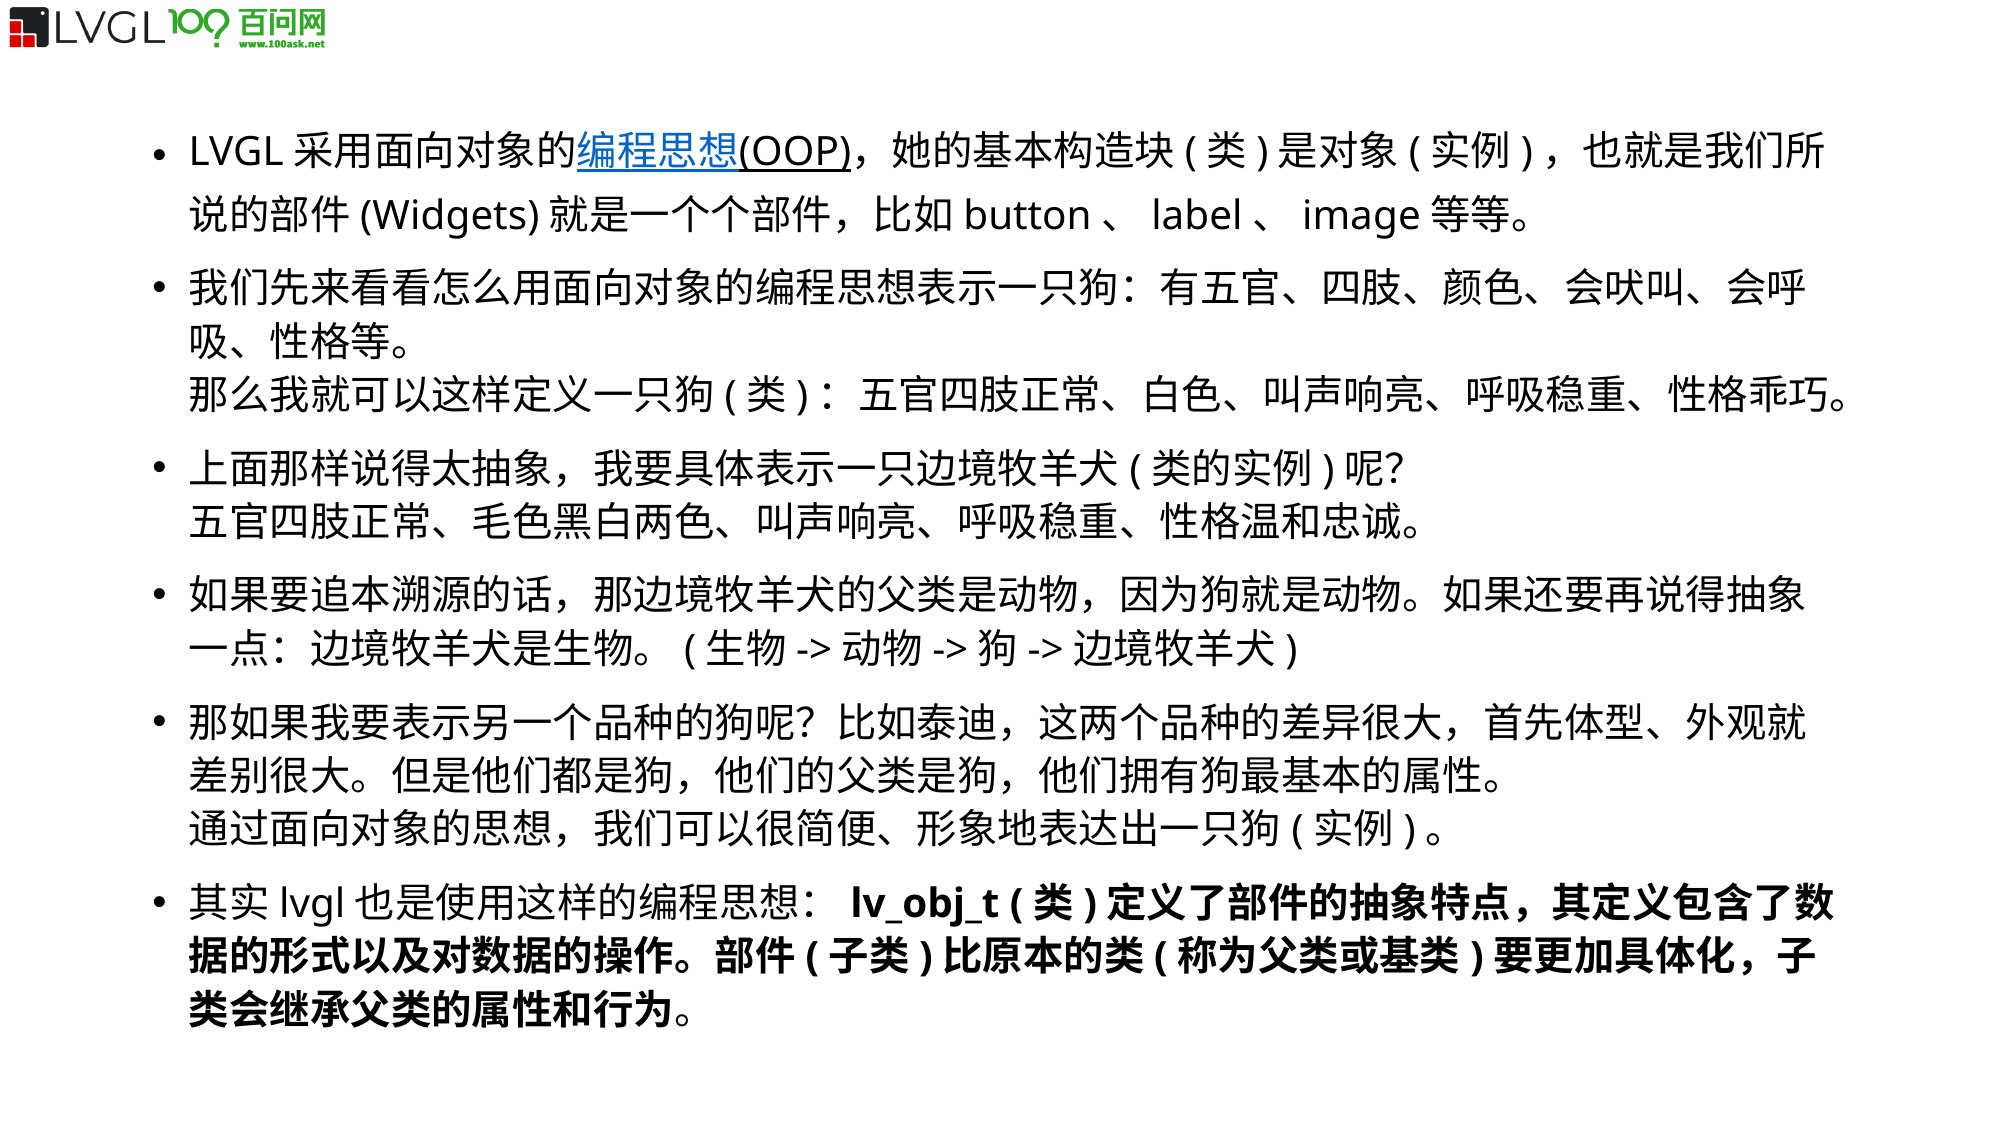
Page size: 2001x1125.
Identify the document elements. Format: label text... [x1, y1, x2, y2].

picture [168, 9, 325, 48]
picture [8, 3, 166, 54]
text_box LVGL采用面向对象的编程思想(OOP)，她的基本构造块(类)是对象(实例)，也就是我们所说的部件(Widgets)就是一个个部件，比如button、label、image等等。 我们先来看看怎么用面向对象的编程思想表示一只狗：有五官、四肢、颜色、会吠叫、会呼吸、性格等。 那么我就可以这样定义一只狗(类)：五官四肢正常、白色、叫声响亮、呼吸稳重、性格乖巧。 上面那样说得太抽象，我要具体表示一只边境牧羊犬(类的实例)呢？ 五官四肢正常、毛色黑白两色、叫声响亮、呼吸稳重、性格温和忠诚。 如果要追本溯源的话，那边境牧羊犬的父类是动物，因为狗就是动物。如果还要再说得抽象一点：边境牧羊犬是生物。(生物->动物->狗->边境牧羊犬) 那如果我要表示另一个品种的狗呢？比如泰迪，这两个品种的差异很大，首先体型、外观就差别很大。但是他们都是狗，他们的父类是狗，他们拥有狗最基本的属性。 通过面向对象的思想，我们可以很简便、形象地表达出一只狗(实例)。 其实lvgl也是使用这样的编程思想：lv_obj_t (类)定义了部件的抽象特点，其定义包含了数据的形式以及对数据的操作。部件(子类)比原本的类(称为父类或基类)要更加具体化，子类会继承父类的属性和行为。 [137, 111, 1863, 1082]
